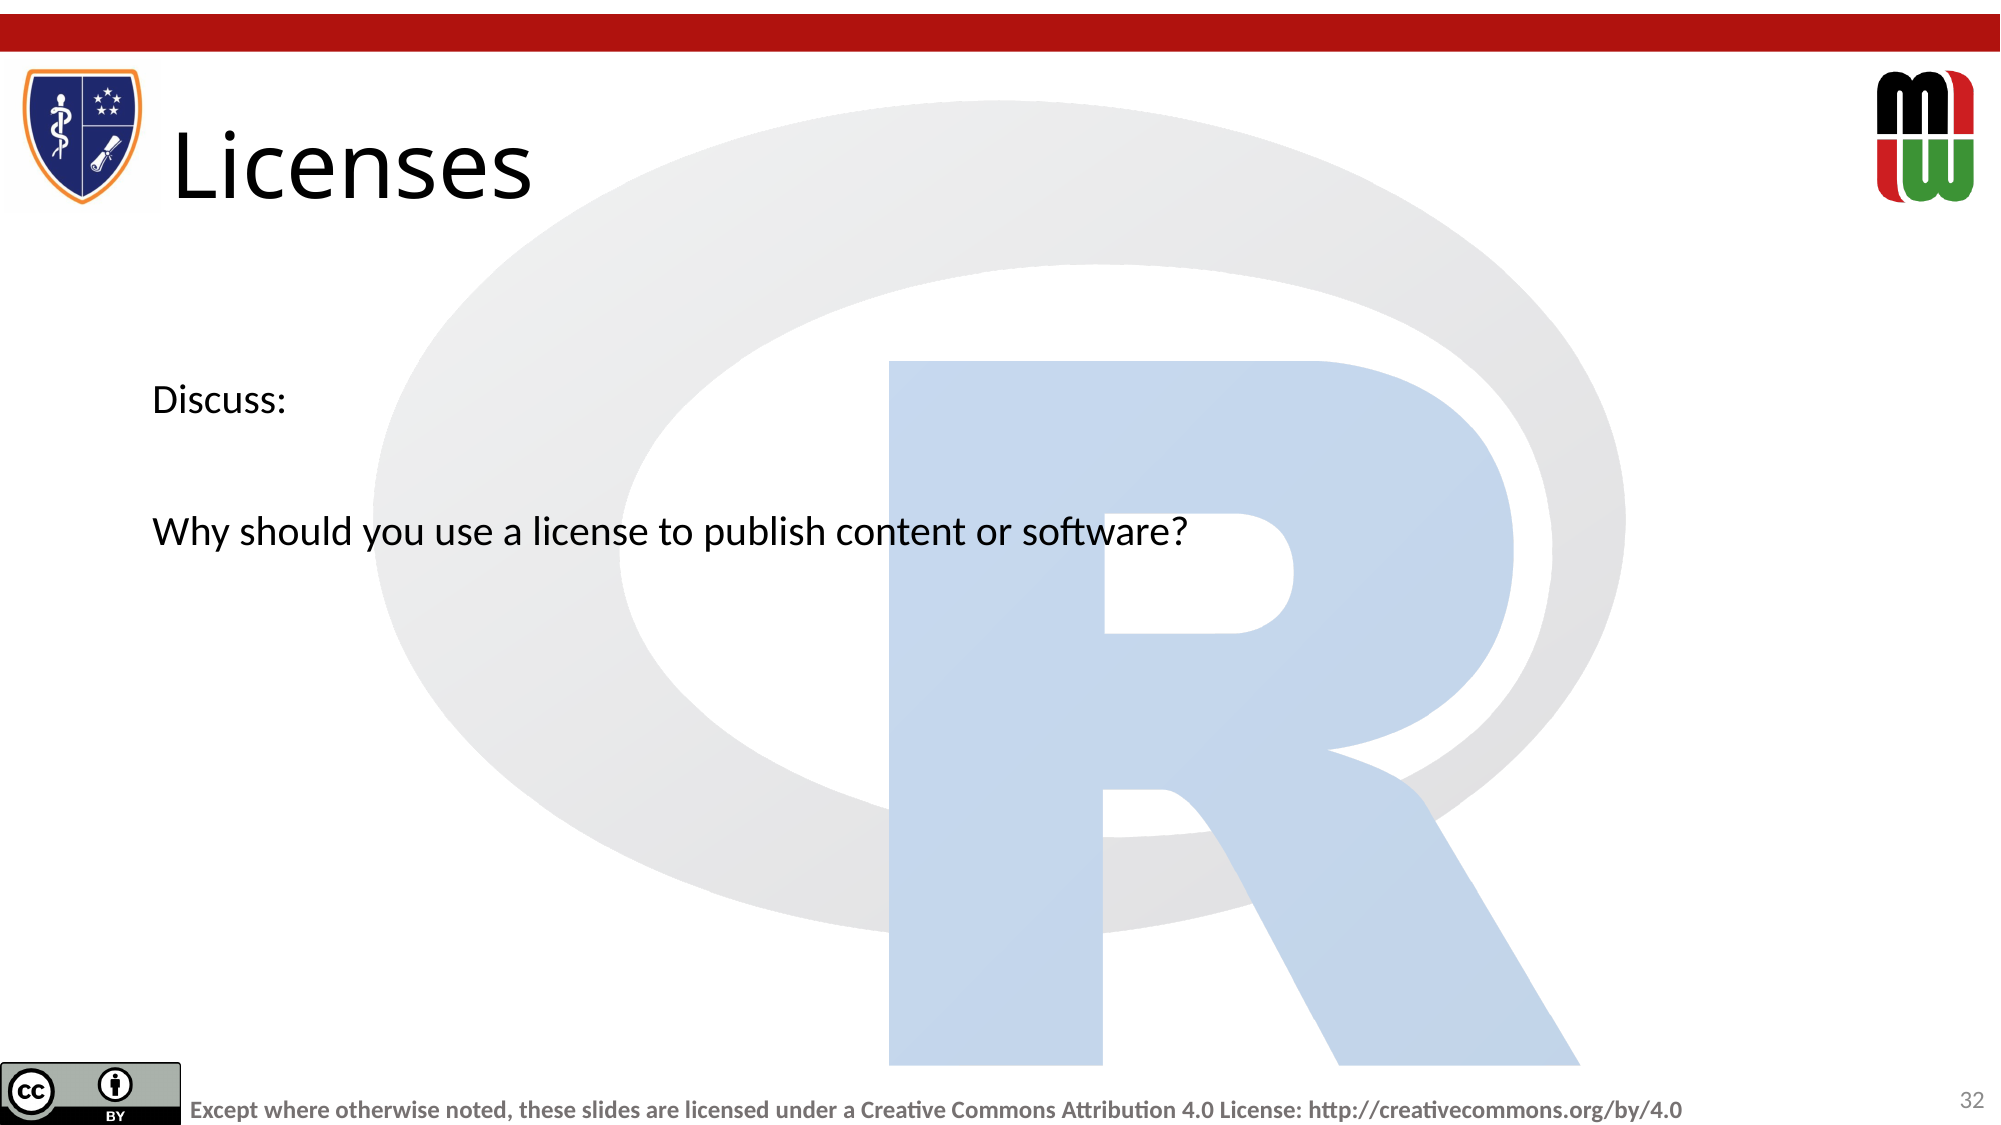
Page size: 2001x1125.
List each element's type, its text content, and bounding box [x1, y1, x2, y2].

slide_number 32 [1550, 1073, 2000, 1125]
title Licenses [155, 59, 1851, 278]
list Discuss: Why should you use a license to publish content or software? [137, 299, 1863, 1066]
picture [0, 1062, 181, 1125]
picture [4, 59, 155, 213]
